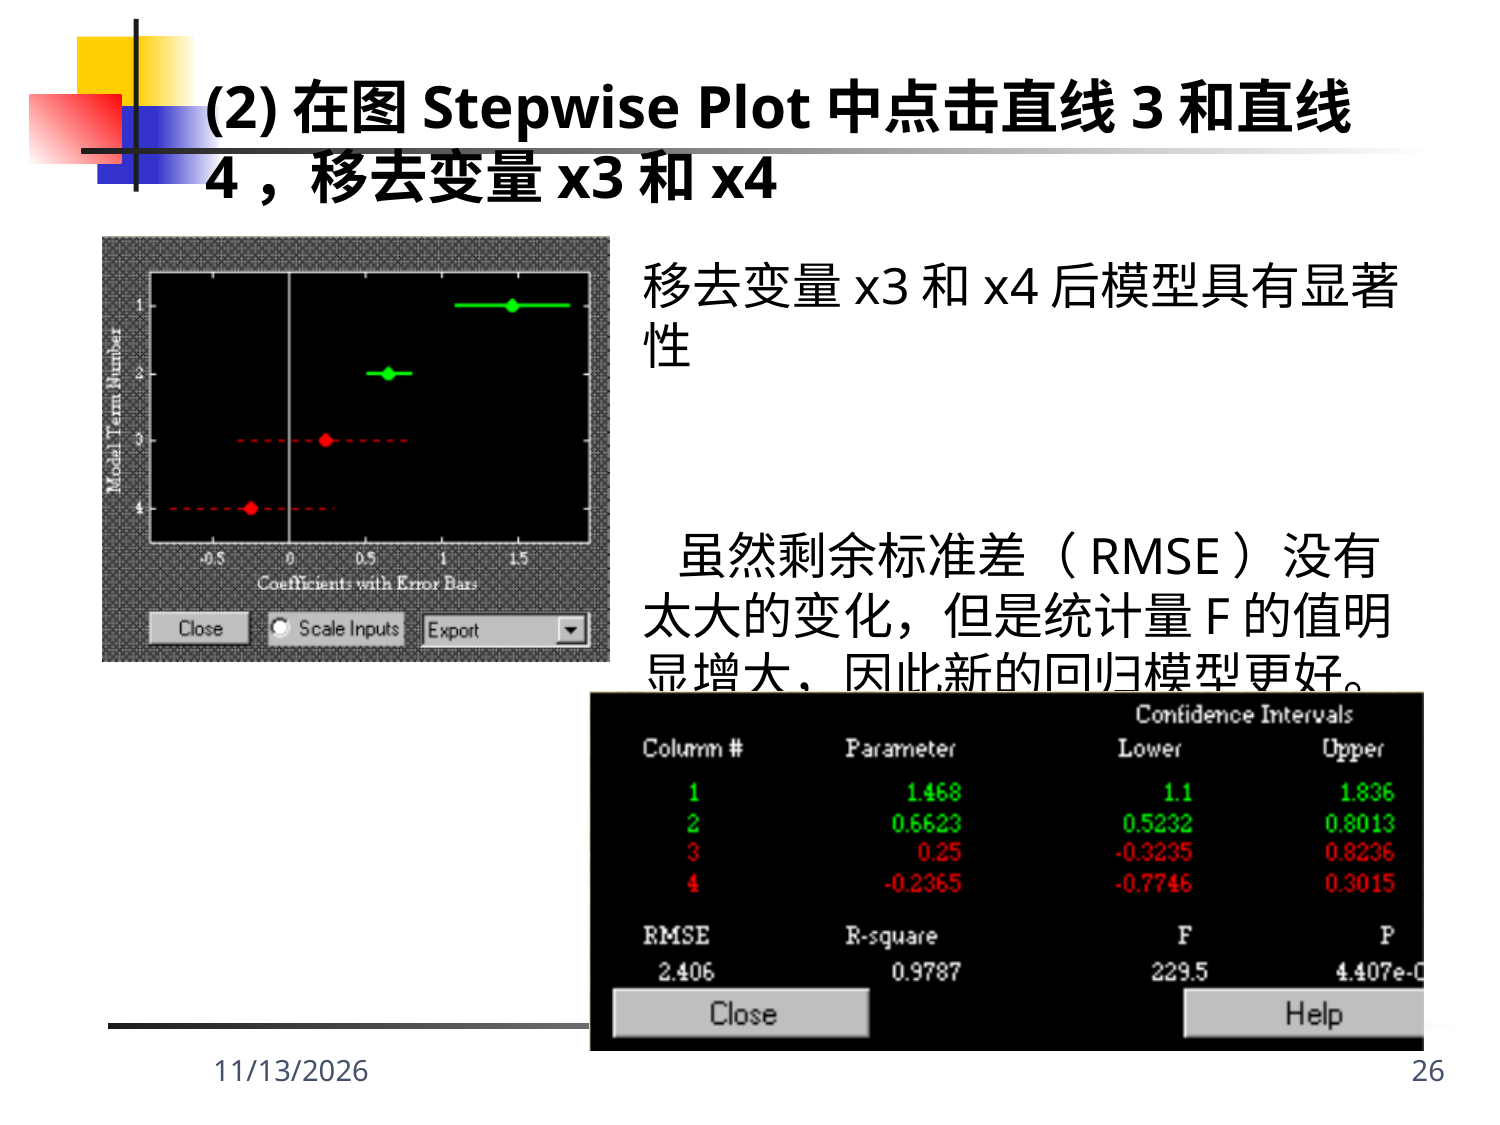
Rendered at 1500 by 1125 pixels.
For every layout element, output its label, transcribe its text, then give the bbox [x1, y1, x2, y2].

picture [101, 236, 611, 662]
text_box (2)在图Stepwise Plot中点击直线3和直线4，移去变量x3和x4 [190, 62, 1400, 300]
slide_number [190, 1023, 504, 1100]
slide_number [1127, 1023, 1468, 1100]
text_box 移去变量x3和x4后模型具有显著性 虽然剩余标准差（RMSE）没有太大的变化，但是统计量F的值明显增大，因此新的回归模型更好。 [628, 246, 1445, 712]
picture [589, 691, 1425, 1052]
